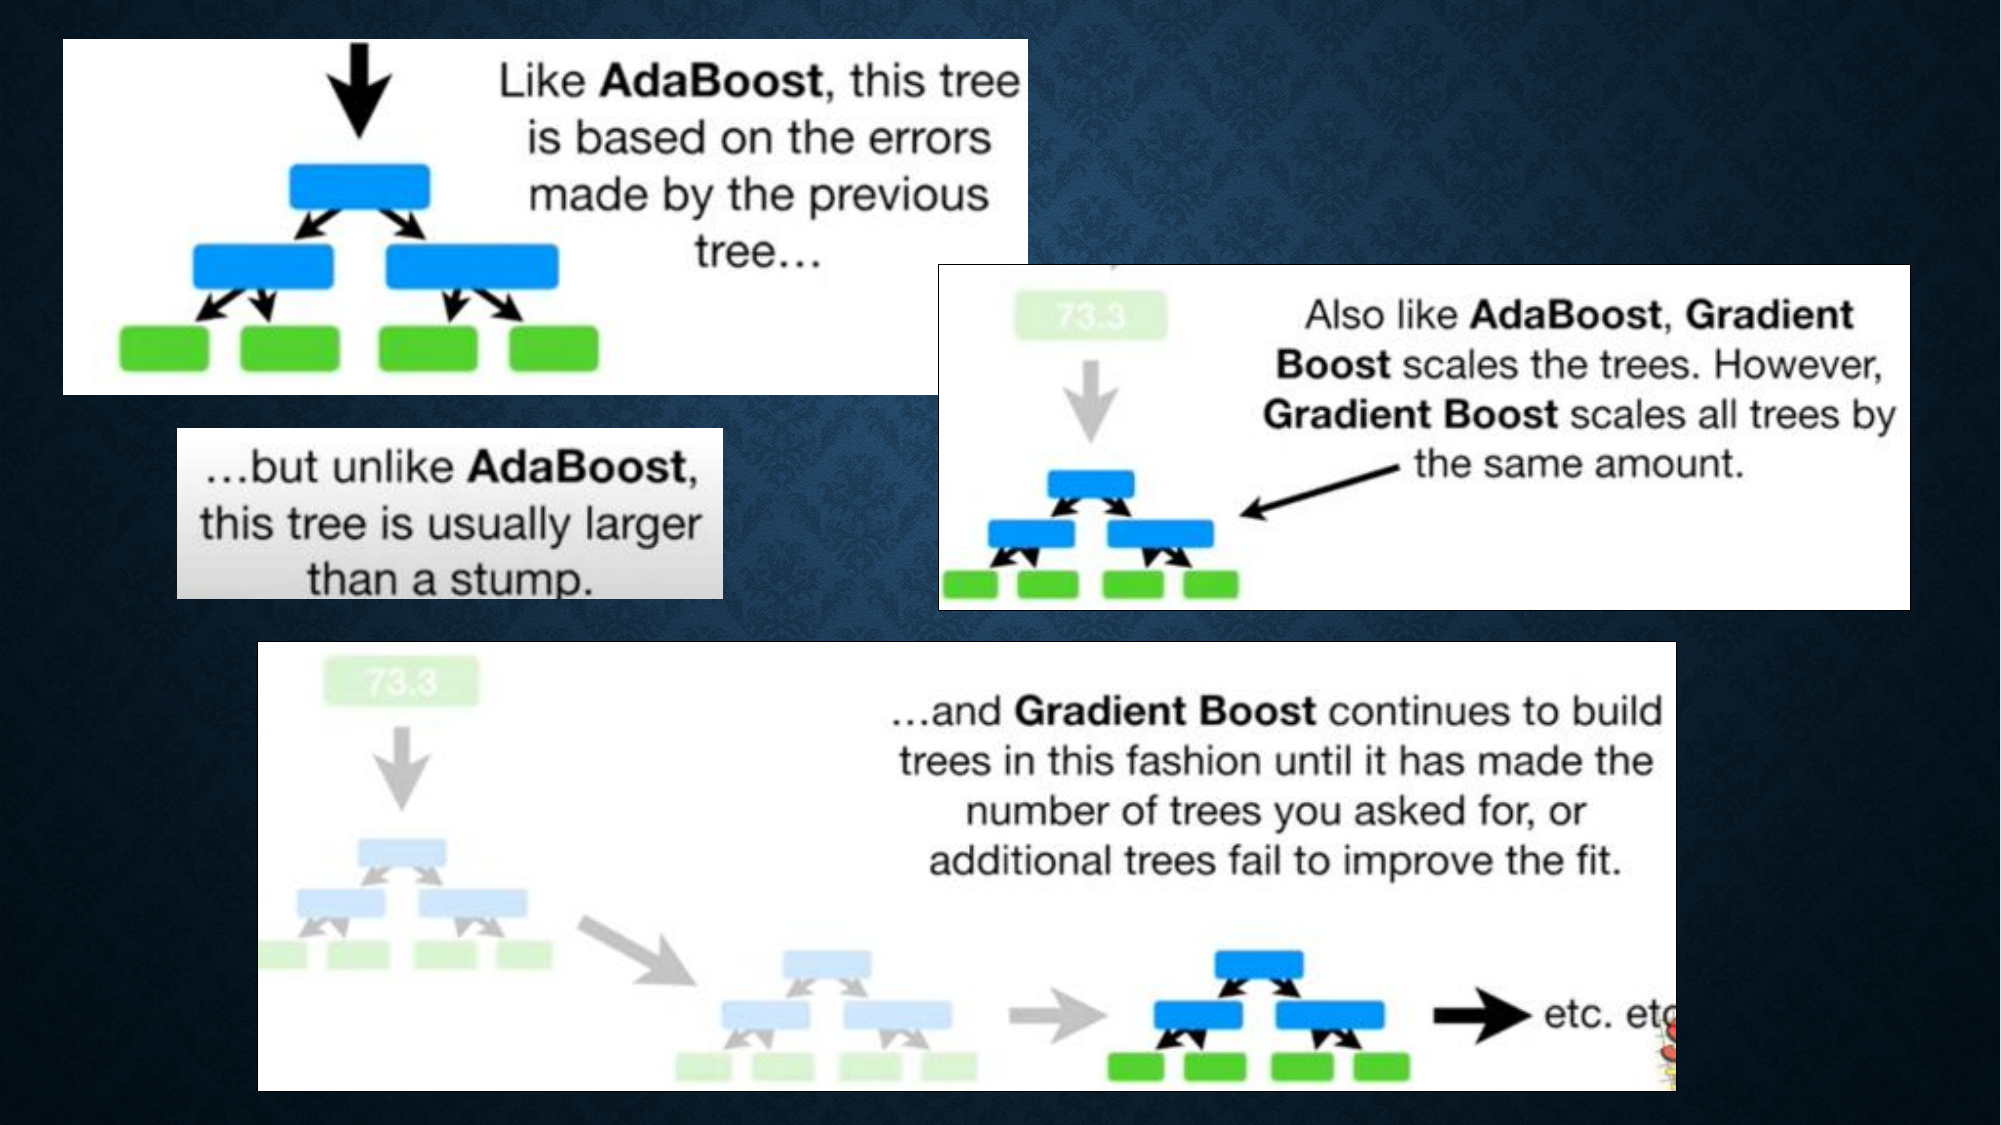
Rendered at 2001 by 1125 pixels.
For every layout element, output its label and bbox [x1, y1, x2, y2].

picture [62, 38, 1912, 611]
picture [257, 640, 1677, 1093]
picture [177, 427, 724, 599]
